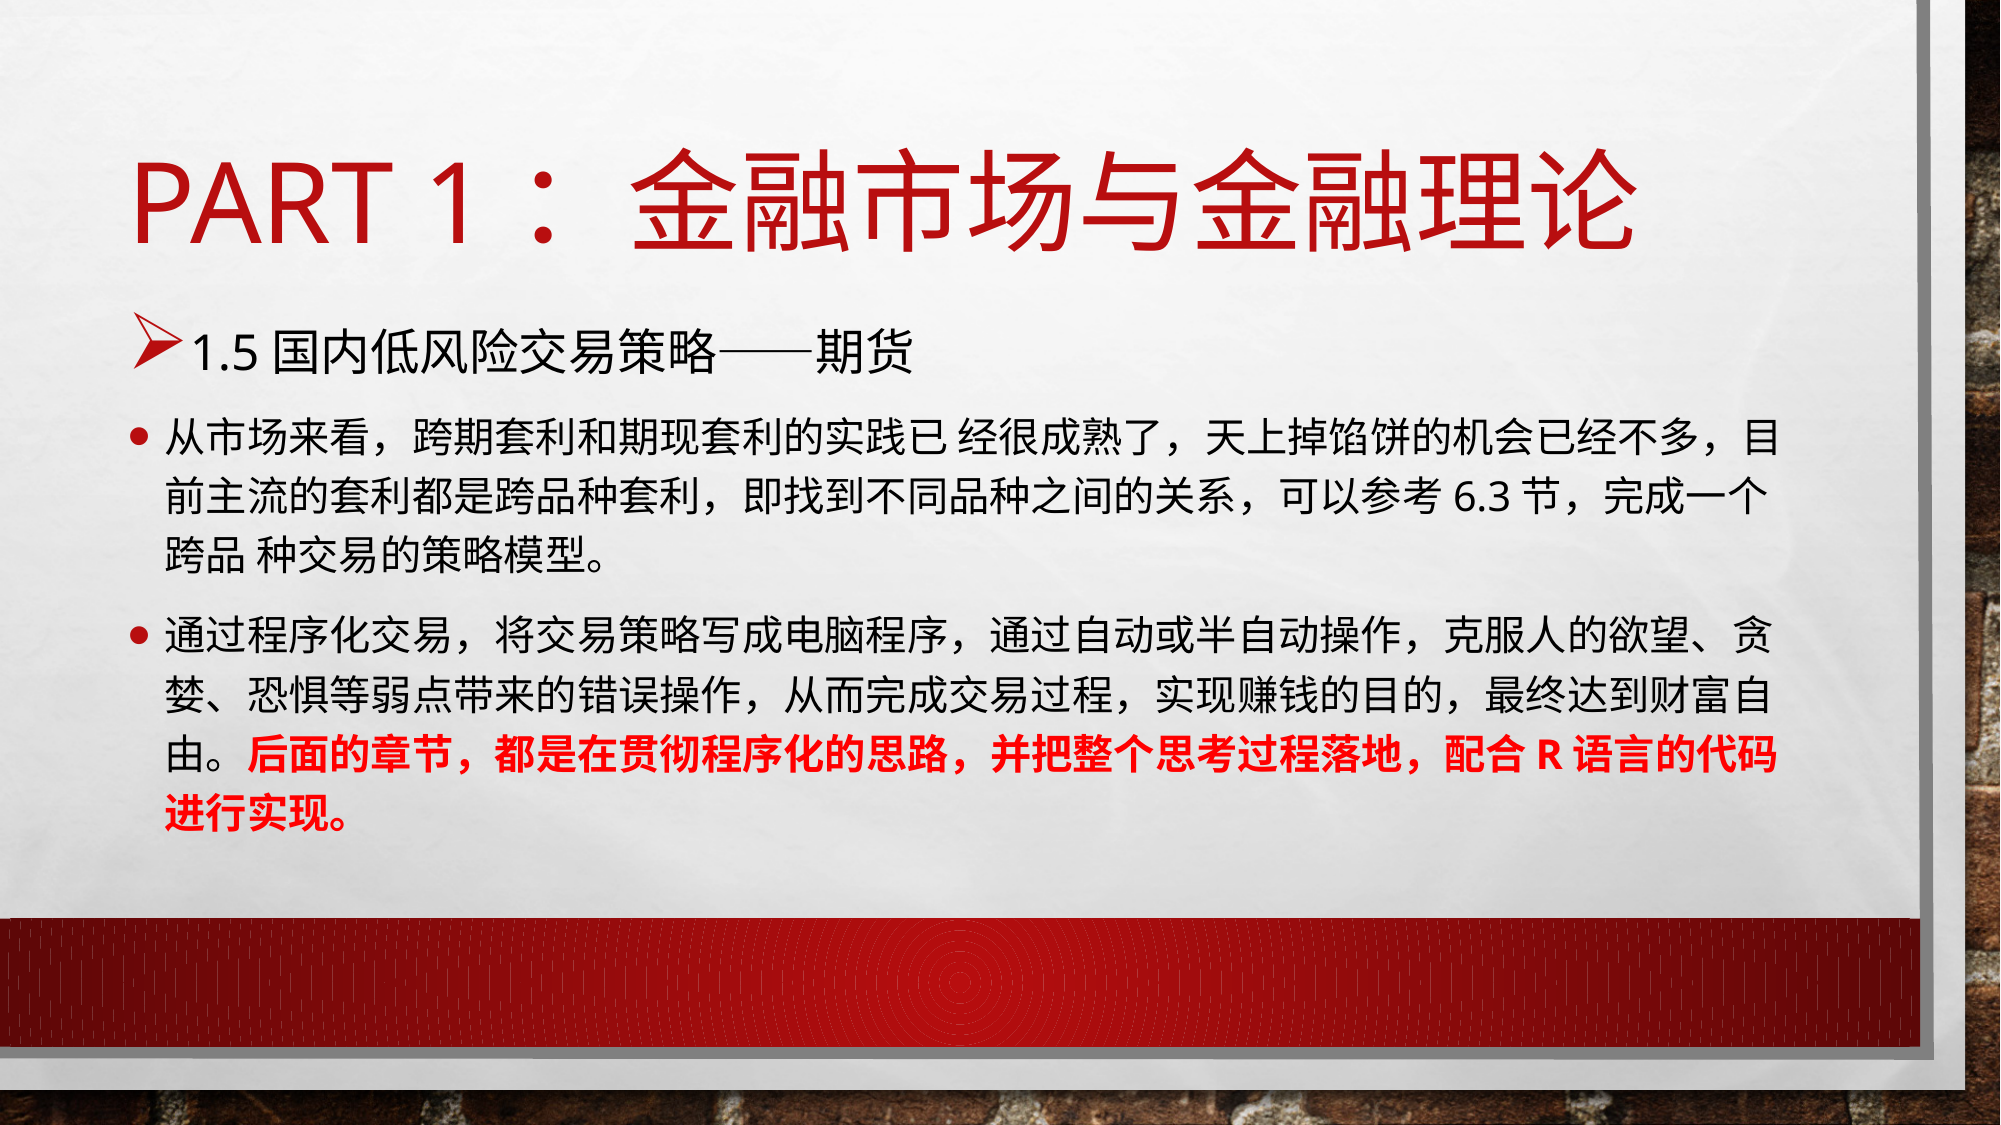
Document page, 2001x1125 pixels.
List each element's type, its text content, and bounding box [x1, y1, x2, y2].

picture [0, 0, 2000, 1125]
title Part 1：金融市场与金融理论 [112, 112, 1818, 301]
list 1.5国内低风险交易策略——期货 从市场来看，跨期套利和期现套利的实践已 经很成熟了，天上掉馅饼的机会已经不多，目前主流的套利都是跨品种套利，即找到不同品种之间的关系，可以参考6.3节，完成⼀个跨品 种交易的策略模型。 通过程序化交易，将交易策略写成电脑程序，通过自动或半自动操作，克服人的欲望、贪 婪、恐惧等弱点带来的错误操作，从而完成交易过程，实现赚钱的目的，最终达到财富自由。后面的章节，都是在贯彻程序化的思路，并把整个思考过程落地，配合R语言的代码进行实现。 [112, 301, 1818, 845]
